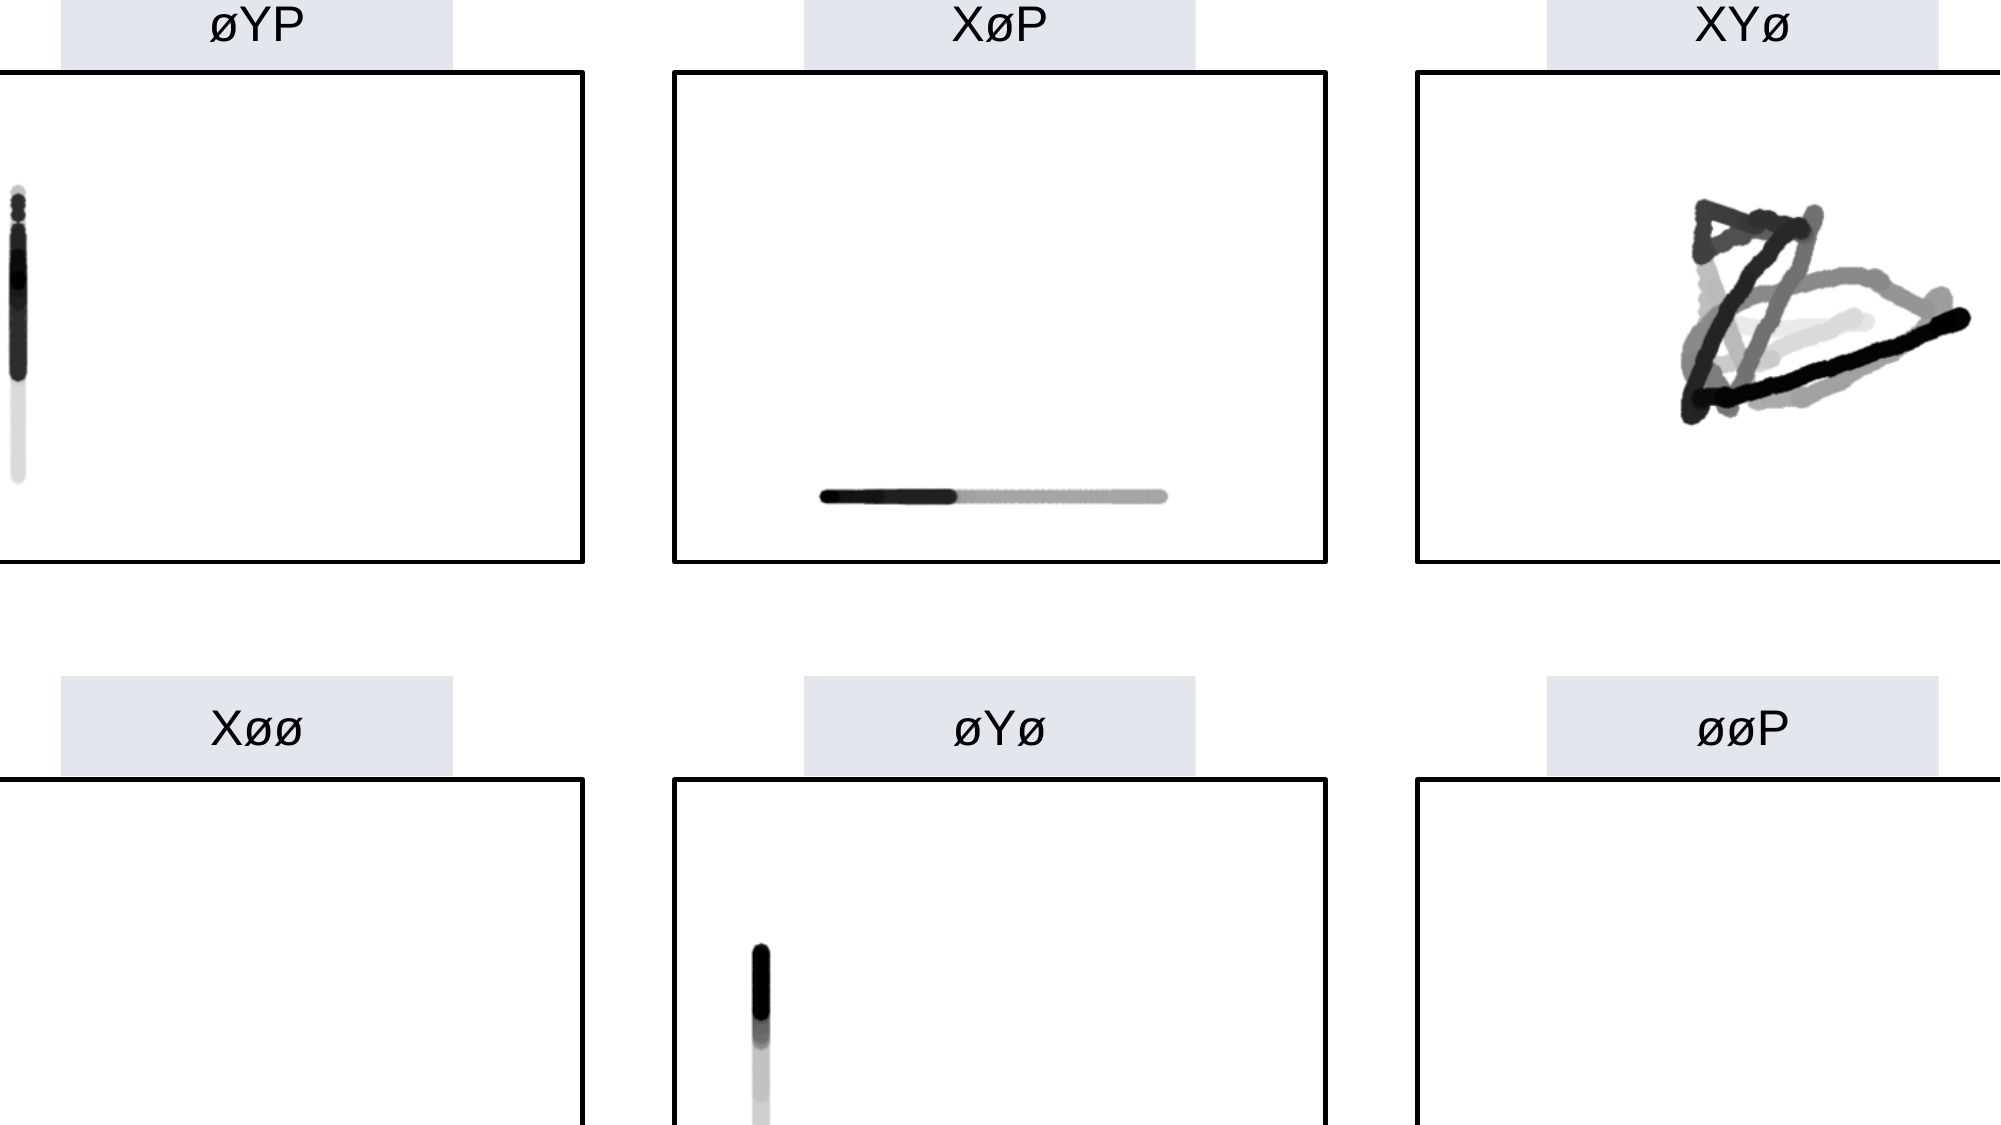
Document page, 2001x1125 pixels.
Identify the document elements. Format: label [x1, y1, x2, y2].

text_box [0, 0, 2000, 1125]
